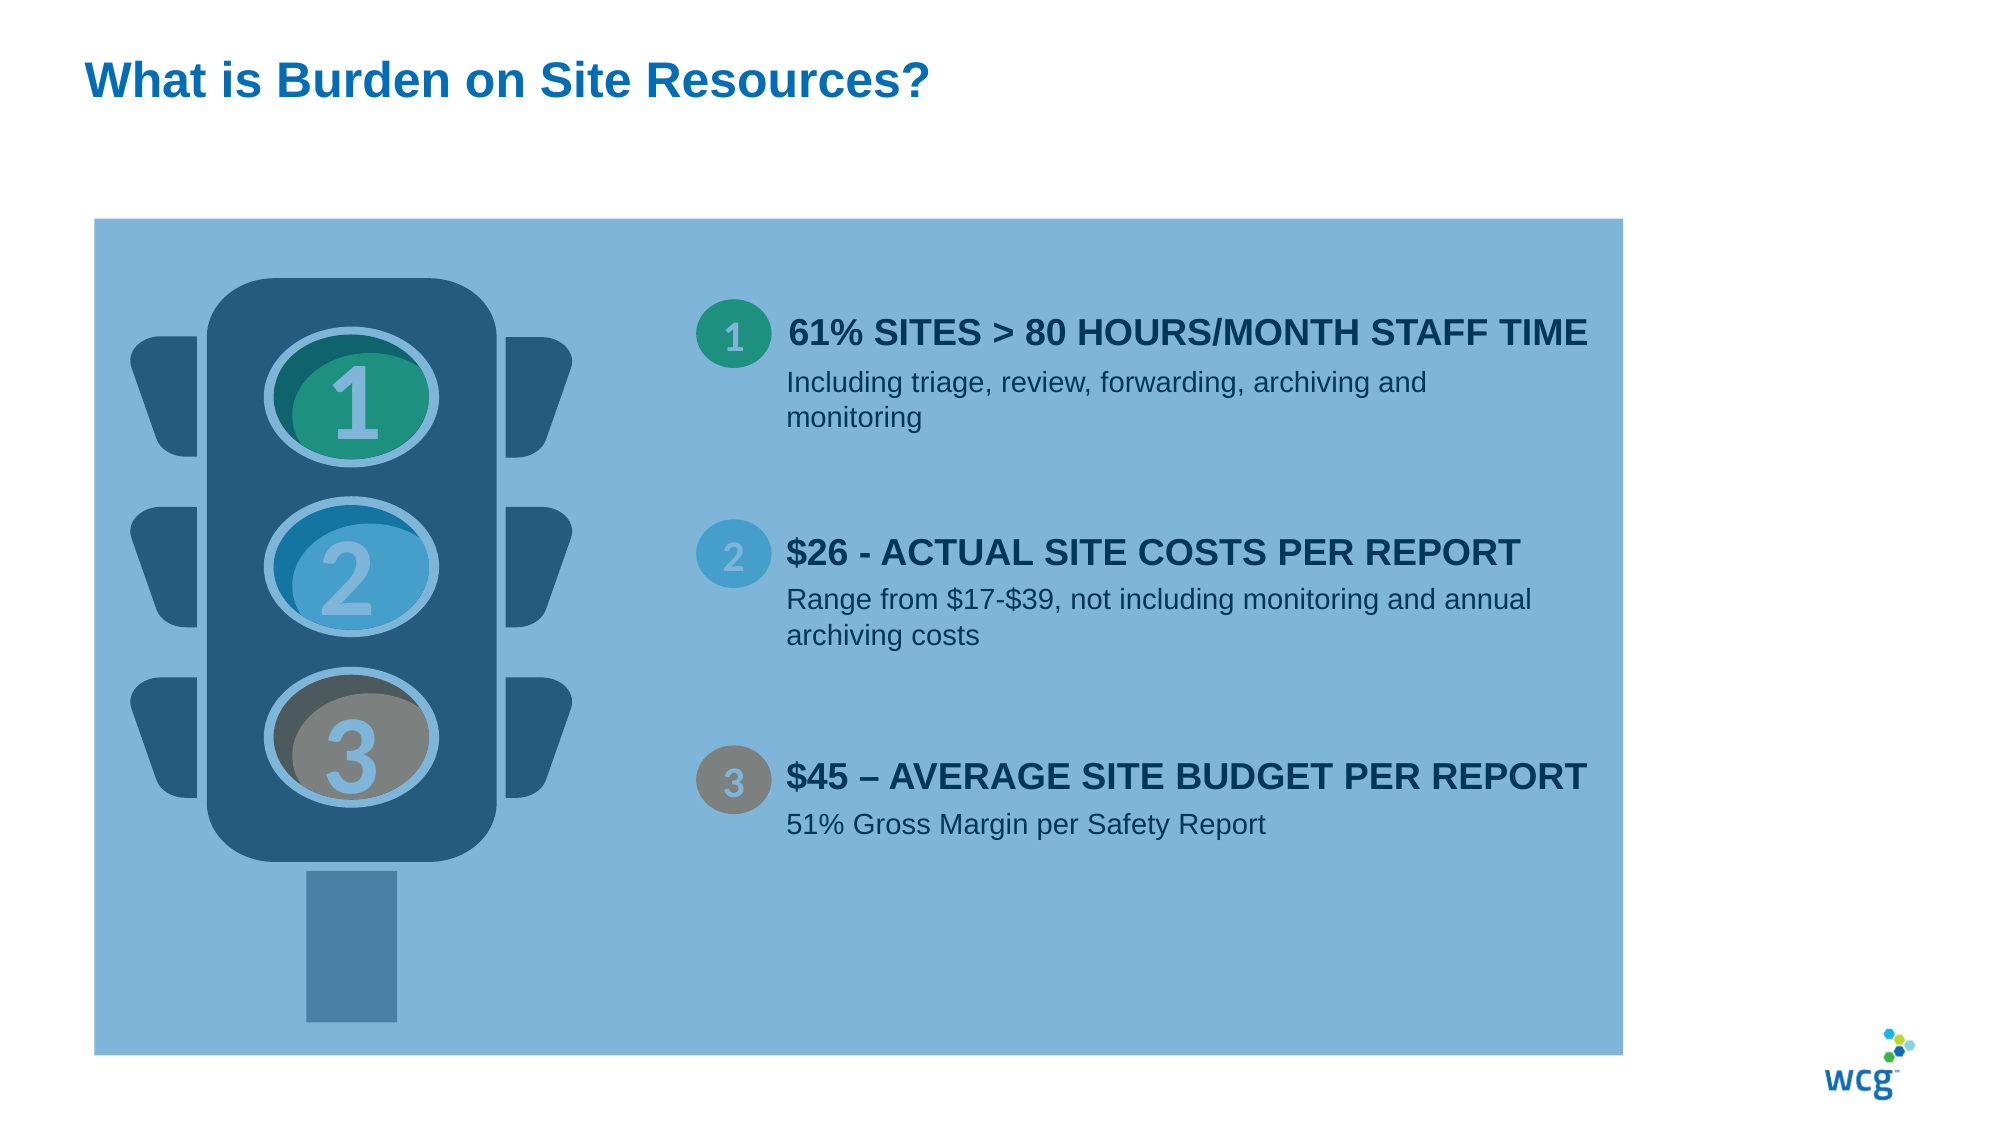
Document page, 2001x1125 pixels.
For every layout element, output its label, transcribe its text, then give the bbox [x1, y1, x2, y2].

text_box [130, 278, 1626, 1023]
text_box What is Burden on Site Resources? [432, 23, 2000, 139]
picture [1819, 1026, 1921, 1104]
text_box [94, 218, 1624, 1056]
title What is Burden on Site Resources? [84, 46, 1502, 117]
